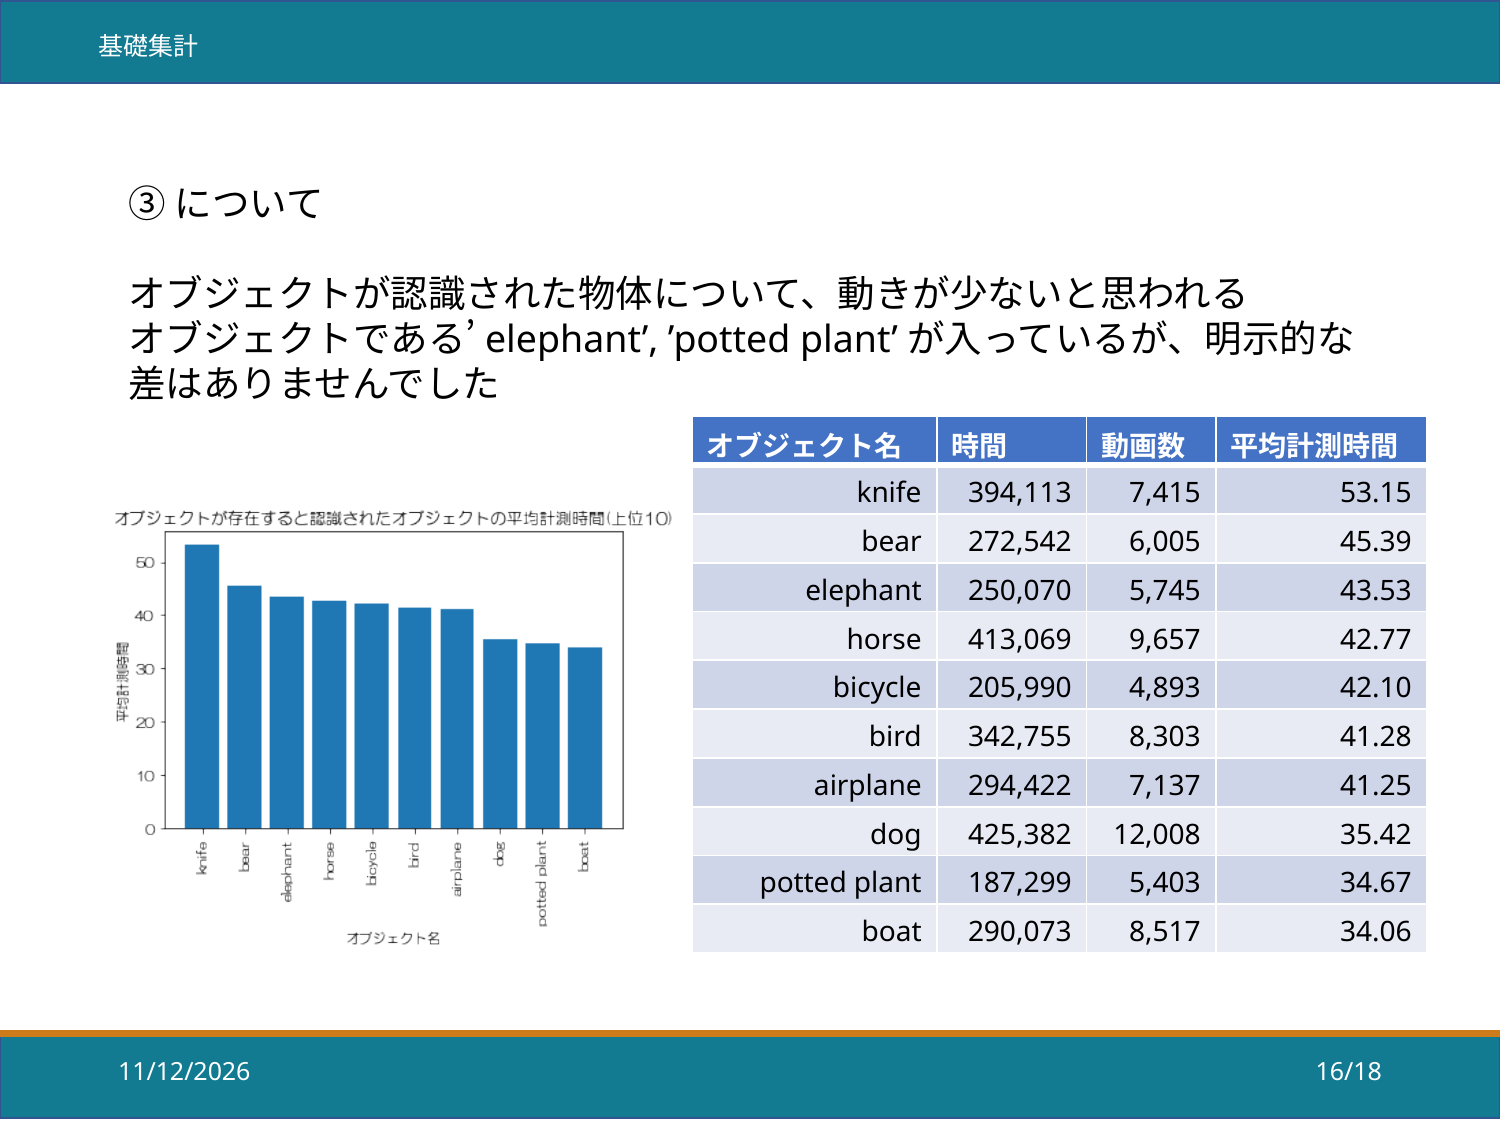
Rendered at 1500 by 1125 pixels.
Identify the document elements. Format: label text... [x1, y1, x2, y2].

table_cell 9,657 [1087, 612, 1215, 659]
table_cell 425,382 [938, 808, 1086, 855]
table_cell 187,299 [938, 856, 1086, 903]
table_cell 42.77 [1217, 612, 1426, 659]
table_header 平均計測時間 [1217, 417, 1426, 462]
table_cell potted plant [693, 856, 936, 903]
table_cell 34.67 [1217, 856, 1426, 903]
text_box ③について オブジェクトが認識された物体について、動きが少ないと思われる オブジェクトである’elephant’, ’potted plant’が入っているが、明示的な 差はありませんでした [113, 172, 1370, 412]
table_cell 45.39 [1217, 515, 1426, 562]
table_cell bear [693, 515, 936, 562]
table_cell 413,069 [938, 612, 1086, 659]
table_cell 42.10 [1217, 661, 1426, 708]
table_cell 41.25 [1217, 759, 1426, 806]
table_cell 272,542 [938, 515, 1086, 562]
table_header 時間 [938, 417, 1086, 462]
table_cell 7,137 [1087, 759, 1215, 806]
table_cell 294,422 [938, 759, 1086, 806]
table_header オブジェクト名 [693, 417, 936, 462]
table_cell 43.53 [1217, 564, 1426, 611]
table_cell bicycle [693, 661, 936, 708]
table_cell 342,755 [938, 710, 1086, 757]
slide_number 16/18 [1059, 1042, 1397, 1103]
table_cell airplane [693, 759, 936, 806]
table_cell knife [693, 468, 936, 513]
table_cell horse [693, 612, 936, 659]
table_cell 12,008 [1087, 808, 1215, 855]
table_cell 290,073 [938, 905, 1086, 952]
table_cell 5,403 [1087, 856, 1215, 903]
table_cell dog [693, 808, 936, 855]
table_cell 4,893 [1087, 661, 1215, 708]
table_cell 41.28 [1217, 710, 1426, 757]
table_cell elephant [693, 564, 936, 611]
table_cell 8,303 [1087, 710, 1215, 757]
picture [103, 501, 683, 953]
table_cell 34.06 [1217, 905, 1426, 952]
table_cell 53.15 [1217, 468, 1426, 513]
table_cell 7,415 [1087, 468, 1215, 513]
table_cell 8,517 [1087, 905, 1215, 952]
table_cell bird [693, 710, 936, 757]
table_cell boat [693, 905, 936, 952]
table_cell 5,745 [1087, 564, 1215, 611]
table_header 動画数 [1087, 417, 1215, 462]
text_box 基礎集計 [84, 22, 214, 68]
table_cell 6,005 [1087, 515, 1215, 562]
table_cell 35.42 [1217, 808, 1426, 855]
table_cell 250,070 [938, 564, 1086, 611]
table_cell 394,113 [938, 468, 1086, 513]
table_cell 205,990 [938, 661, 1086, 708]
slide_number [103, 1042, 441, 1103]
